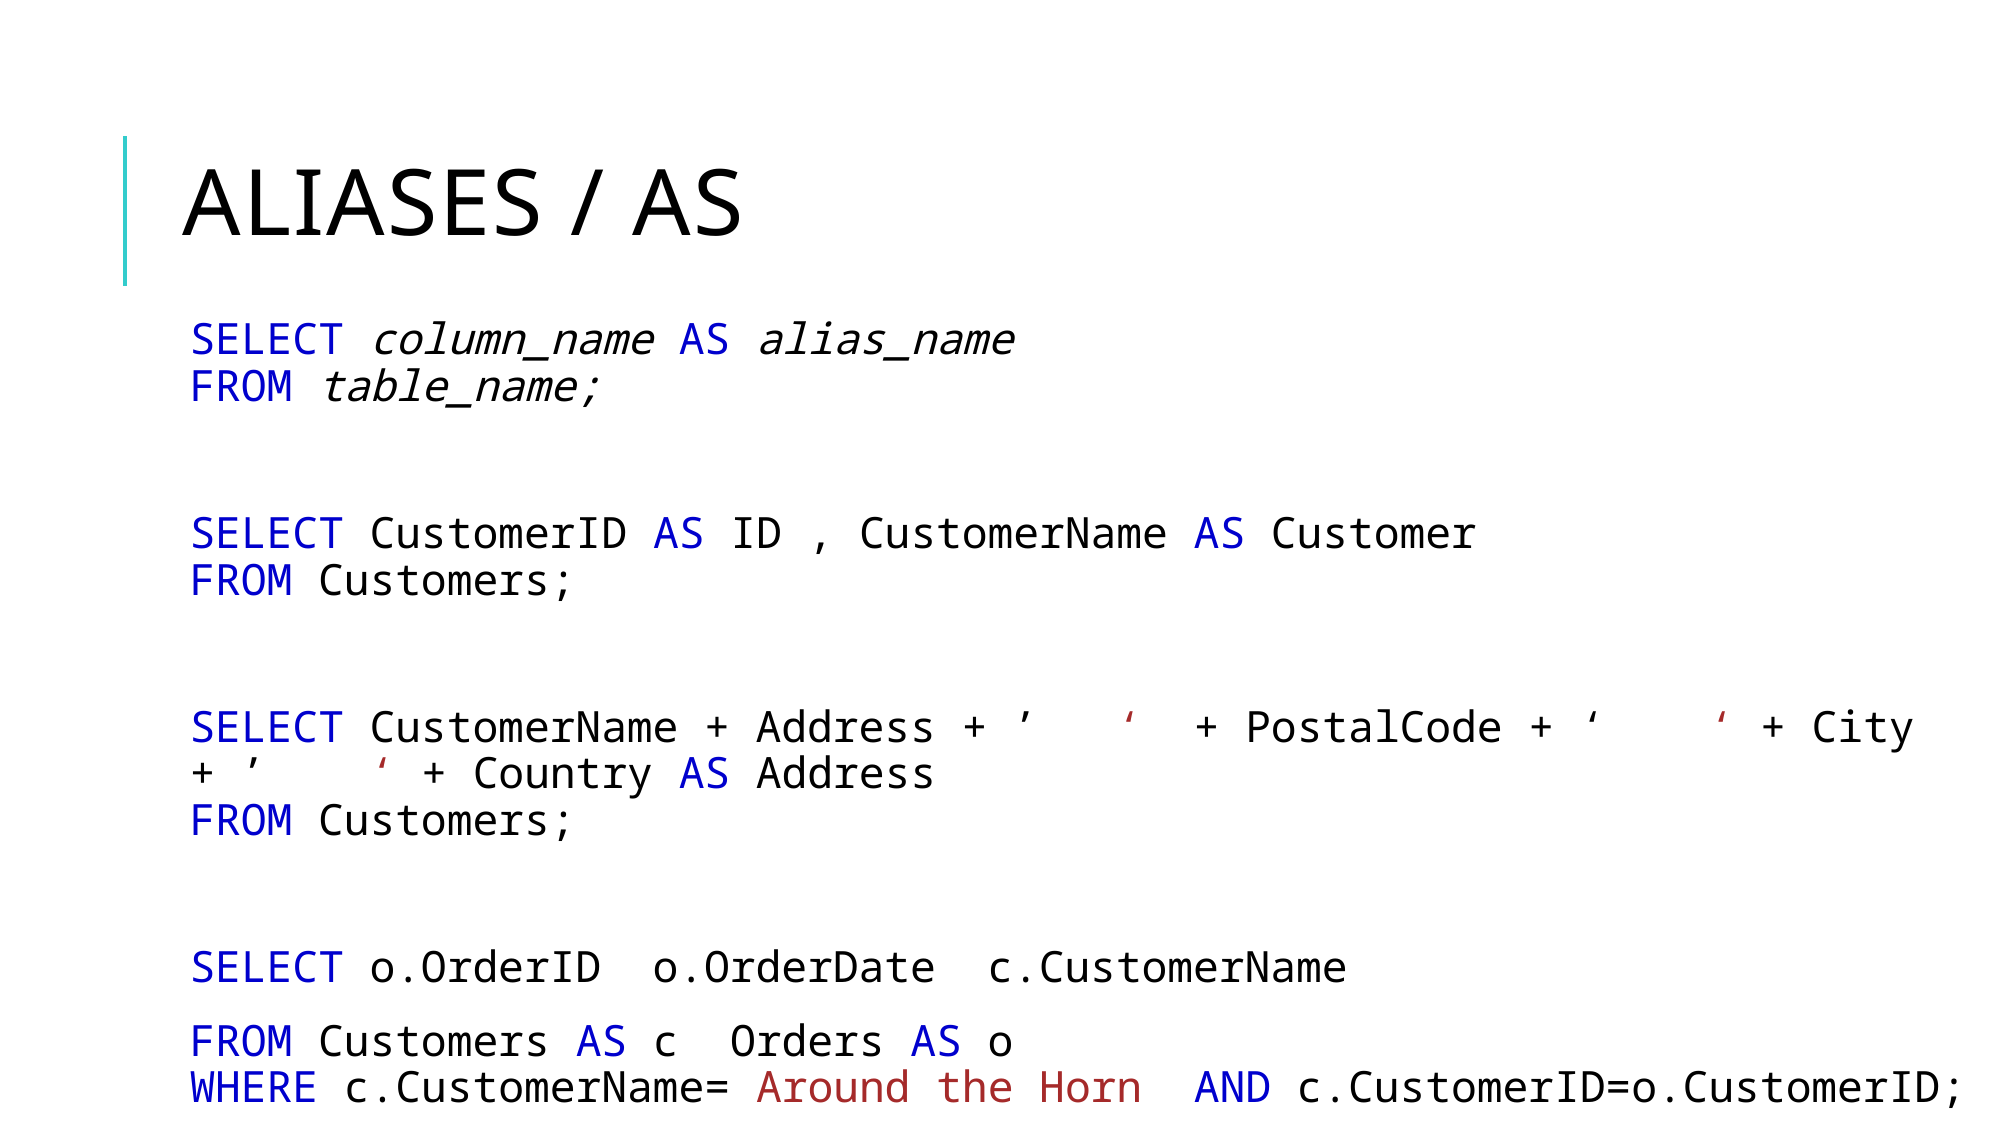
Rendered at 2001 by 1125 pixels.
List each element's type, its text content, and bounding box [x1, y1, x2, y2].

title Aliases / As [168, 133, 1763, 285]
list SELECT column_name AS alias_name FROM table_name; SELECT CustomerID AS ID , CustomerName AS Customer FROM Customers; SELECT CustomerName + Address + ’ ‘ + PostalCode + ‘ ‘ + City + ’ ‘ + Country AS Address FROM Customers; SELECT o.OrderID o.OrderDate c.CustomerName FROM Customers AS c Orders AS o WHERE c.CustomerName= Around the Horn AND c.CustomerID=o.CustomerID; [168, 310, 2000, 1125]
